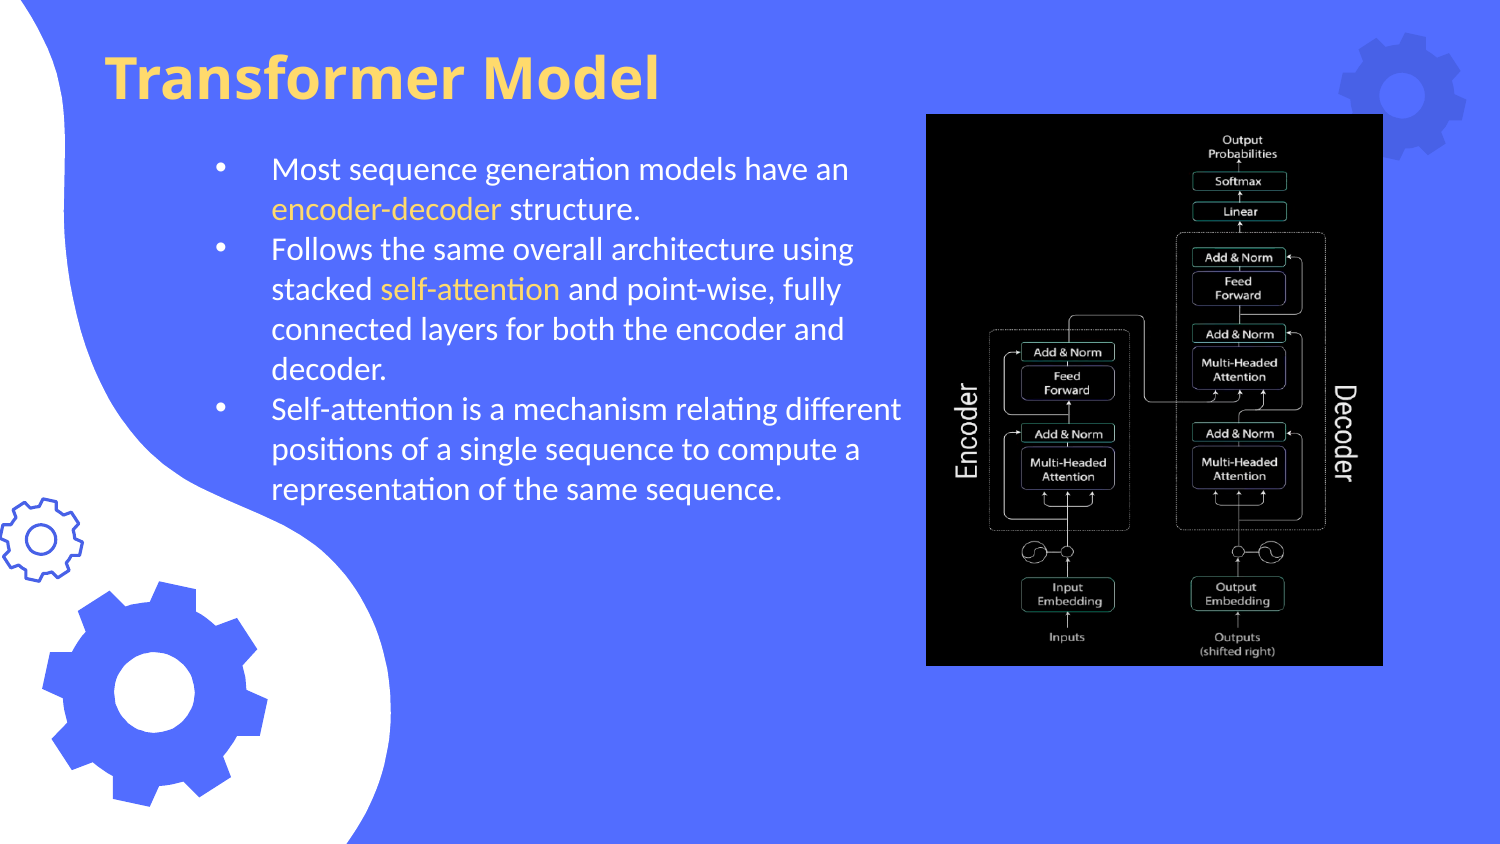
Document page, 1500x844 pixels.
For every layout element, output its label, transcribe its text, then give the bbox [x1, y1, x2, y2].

subtitle Most sequence generation models have an encoder-decoder structure. Follows the same overall architecture using stacked self-attention and point-wise, fully connected layers for both the encoder and decoder. Self-attention is a mechanism relating different positions of a single sequence to compute a representation of the same sequence. [181, 132, 921, 529]
text_box [1338, 32, 1467, 161]
title Transformer Model [89, 25, 702, 115]
picture [926, 114, 1383, 666]
